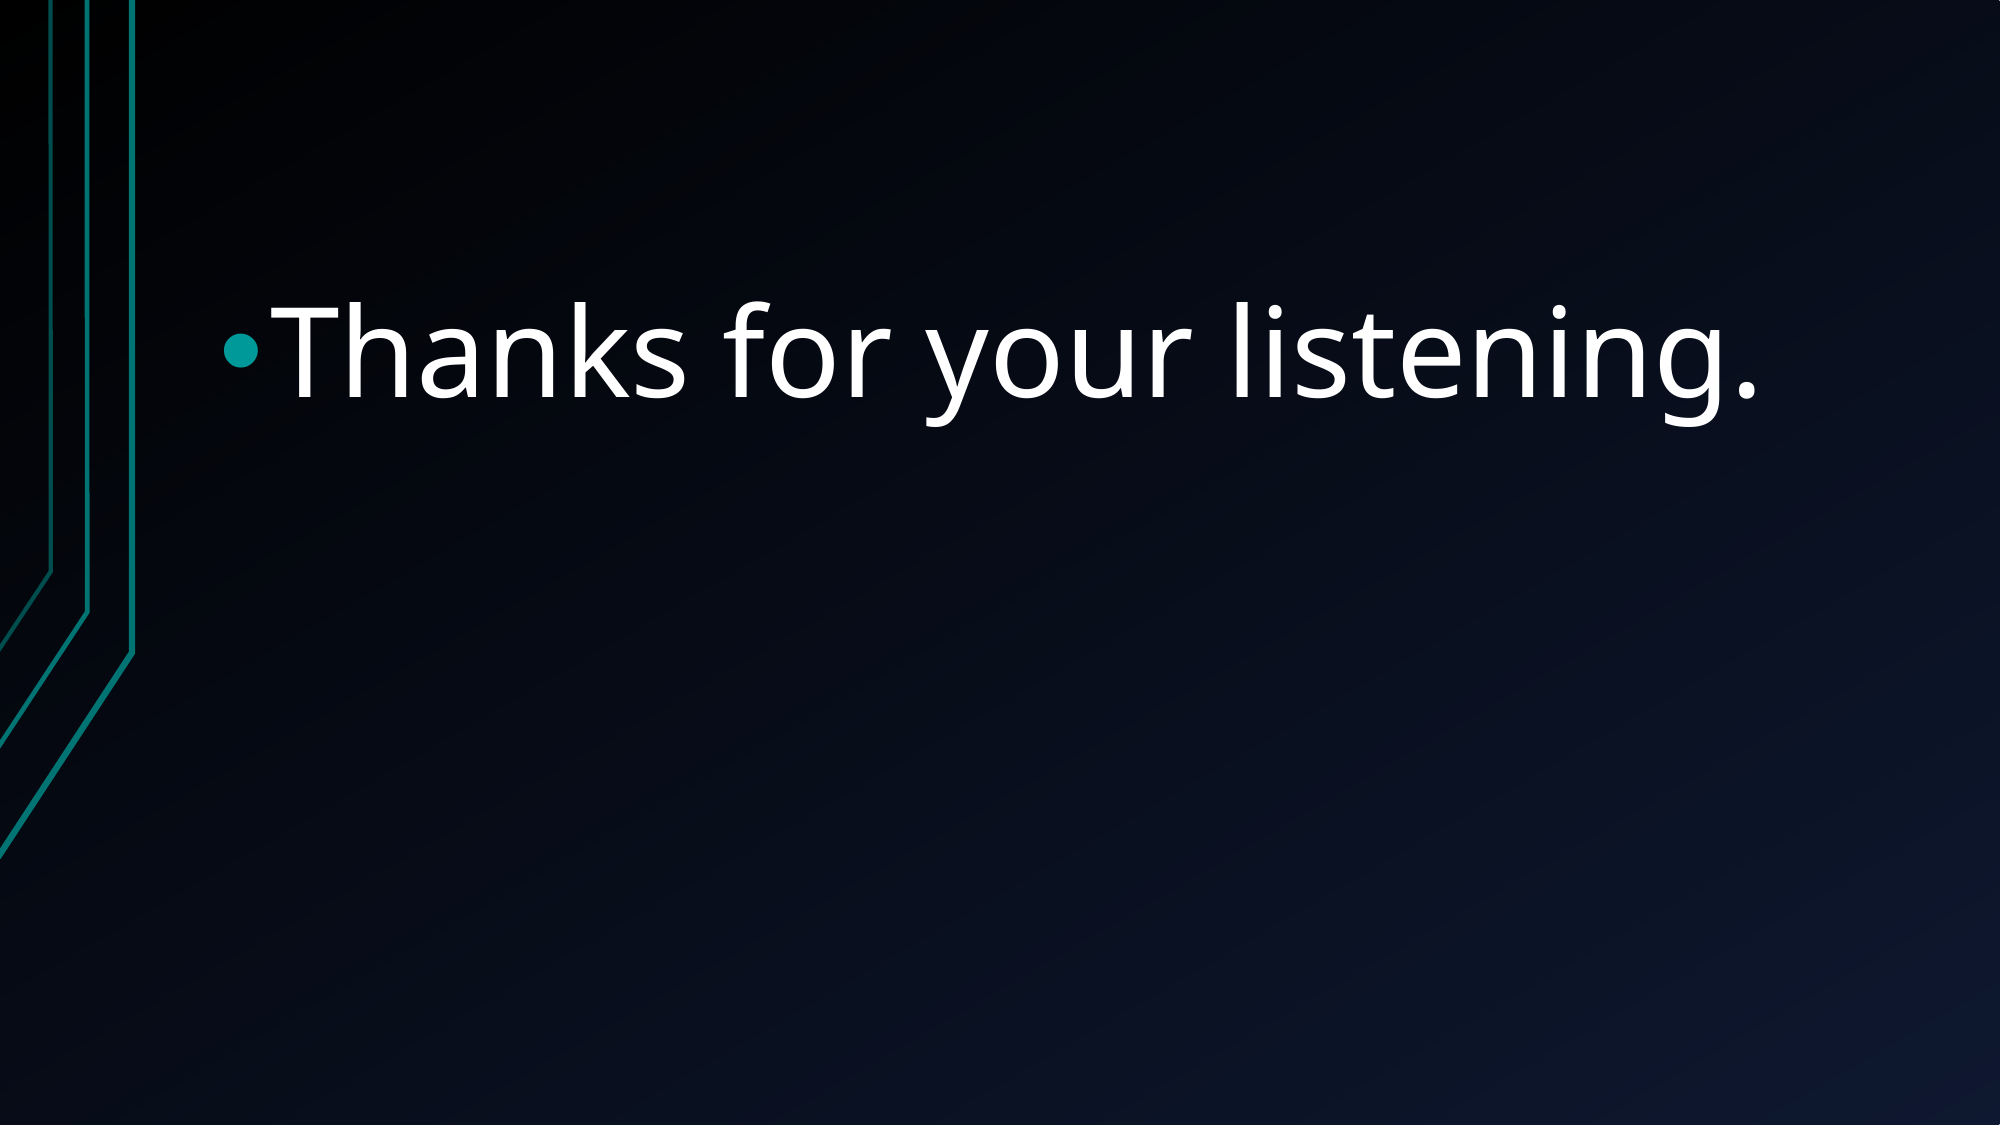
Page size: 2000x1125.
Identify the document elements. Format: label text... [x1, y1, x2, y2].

list Thanks for your listening. [199, 279, 1900, 1012]
